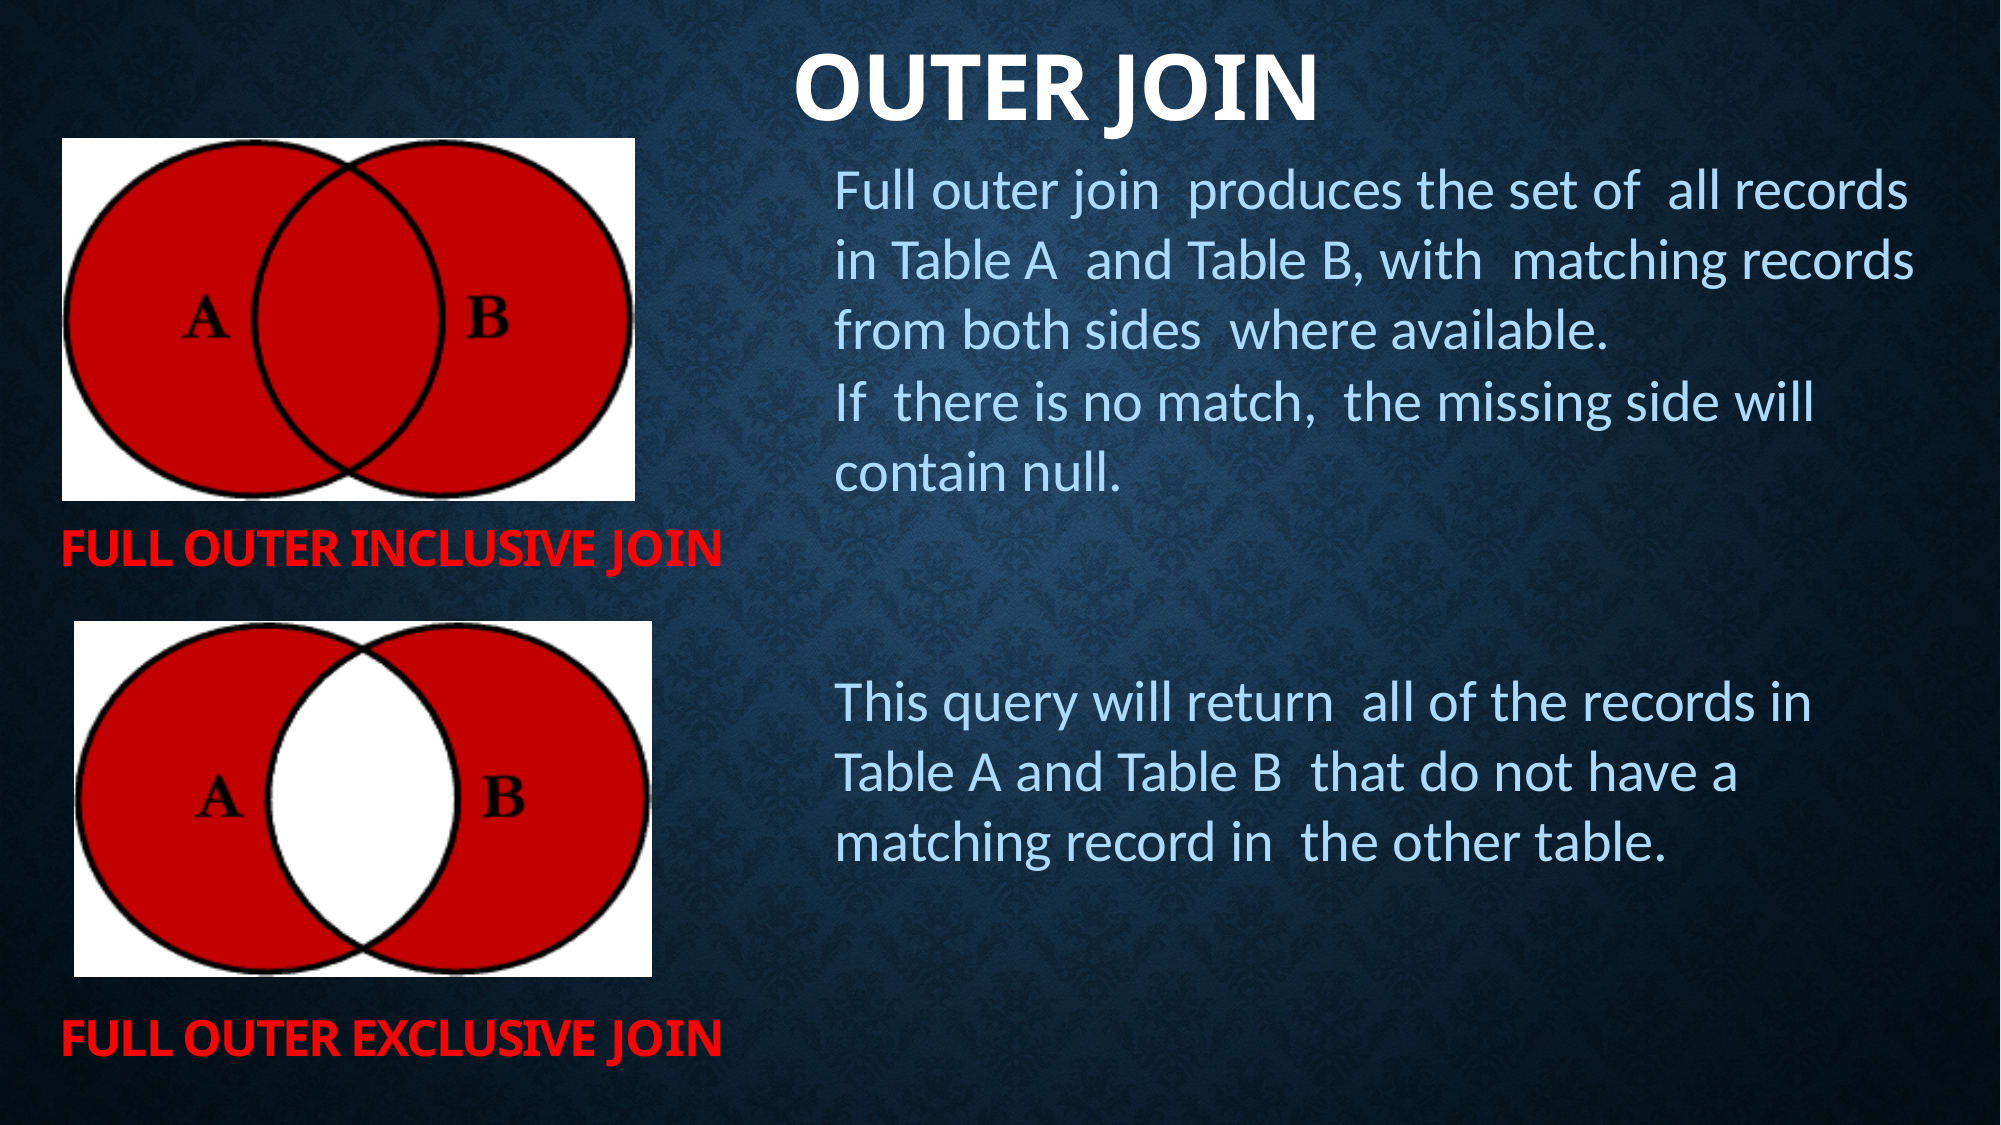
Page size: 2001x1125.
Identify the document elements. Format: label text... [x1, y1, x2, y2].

picture [74, 621, 652, 978]
text_box This query will return all of the records in Table A and Table B that do not have a matching record in the other table. [832, 660, 1838, 873]
picture [61, 138, 635, 501]
text_box Full outer inclusive Join [0, 514, 783, 577]
title Outer Join [675, 0, 1437, 178]
text_box Full outer join produces the set of all records in Table A and Table B, with matching records from both sides where available. If there is no match, the missing side will contain null. [832, 149, 1938, 504]
text_box Full outer exclusive Join [0, 1003, 783, 1066]
